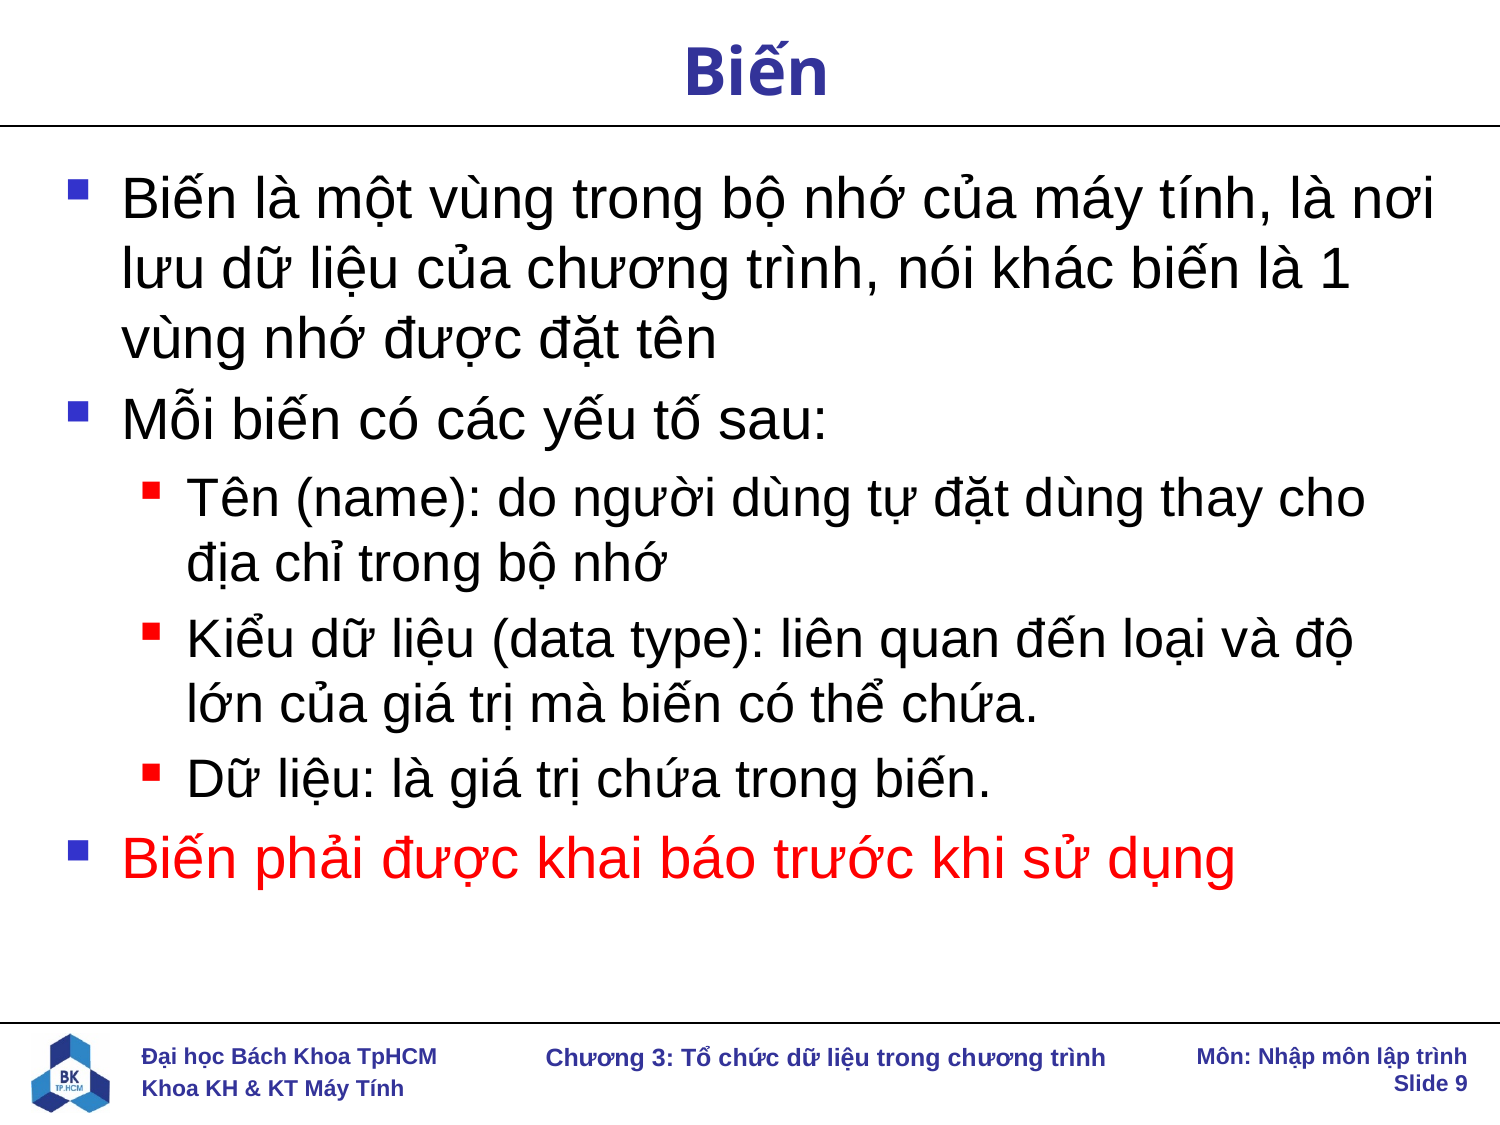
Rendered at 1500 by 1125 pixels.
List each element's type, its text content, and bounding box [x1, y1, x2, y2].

list Biến là một vùng trong bộ nhớ của máy tính, là nơi lưu dữ liệu của chương trình, nói khác biến là 1 vùng nhớ được đặt tên Mỗi biến có các yếu tố sau: Tên (name): do người dùng tự đặt dùng thay cho địa chỉ trong bộ nhớ Kiểu dữ liệu (data type): liên quan đến loại và độ lớn của giá trị mà biến có thể chứa. Dữ liệu: là giá trị chứa trong biến. Biến phải được khai báo trước khi sử dụng [50, 152, 1463, 1000]
title Biến [50, 12, 1463, 125]
picture [31, 1033, 110, 1113]
